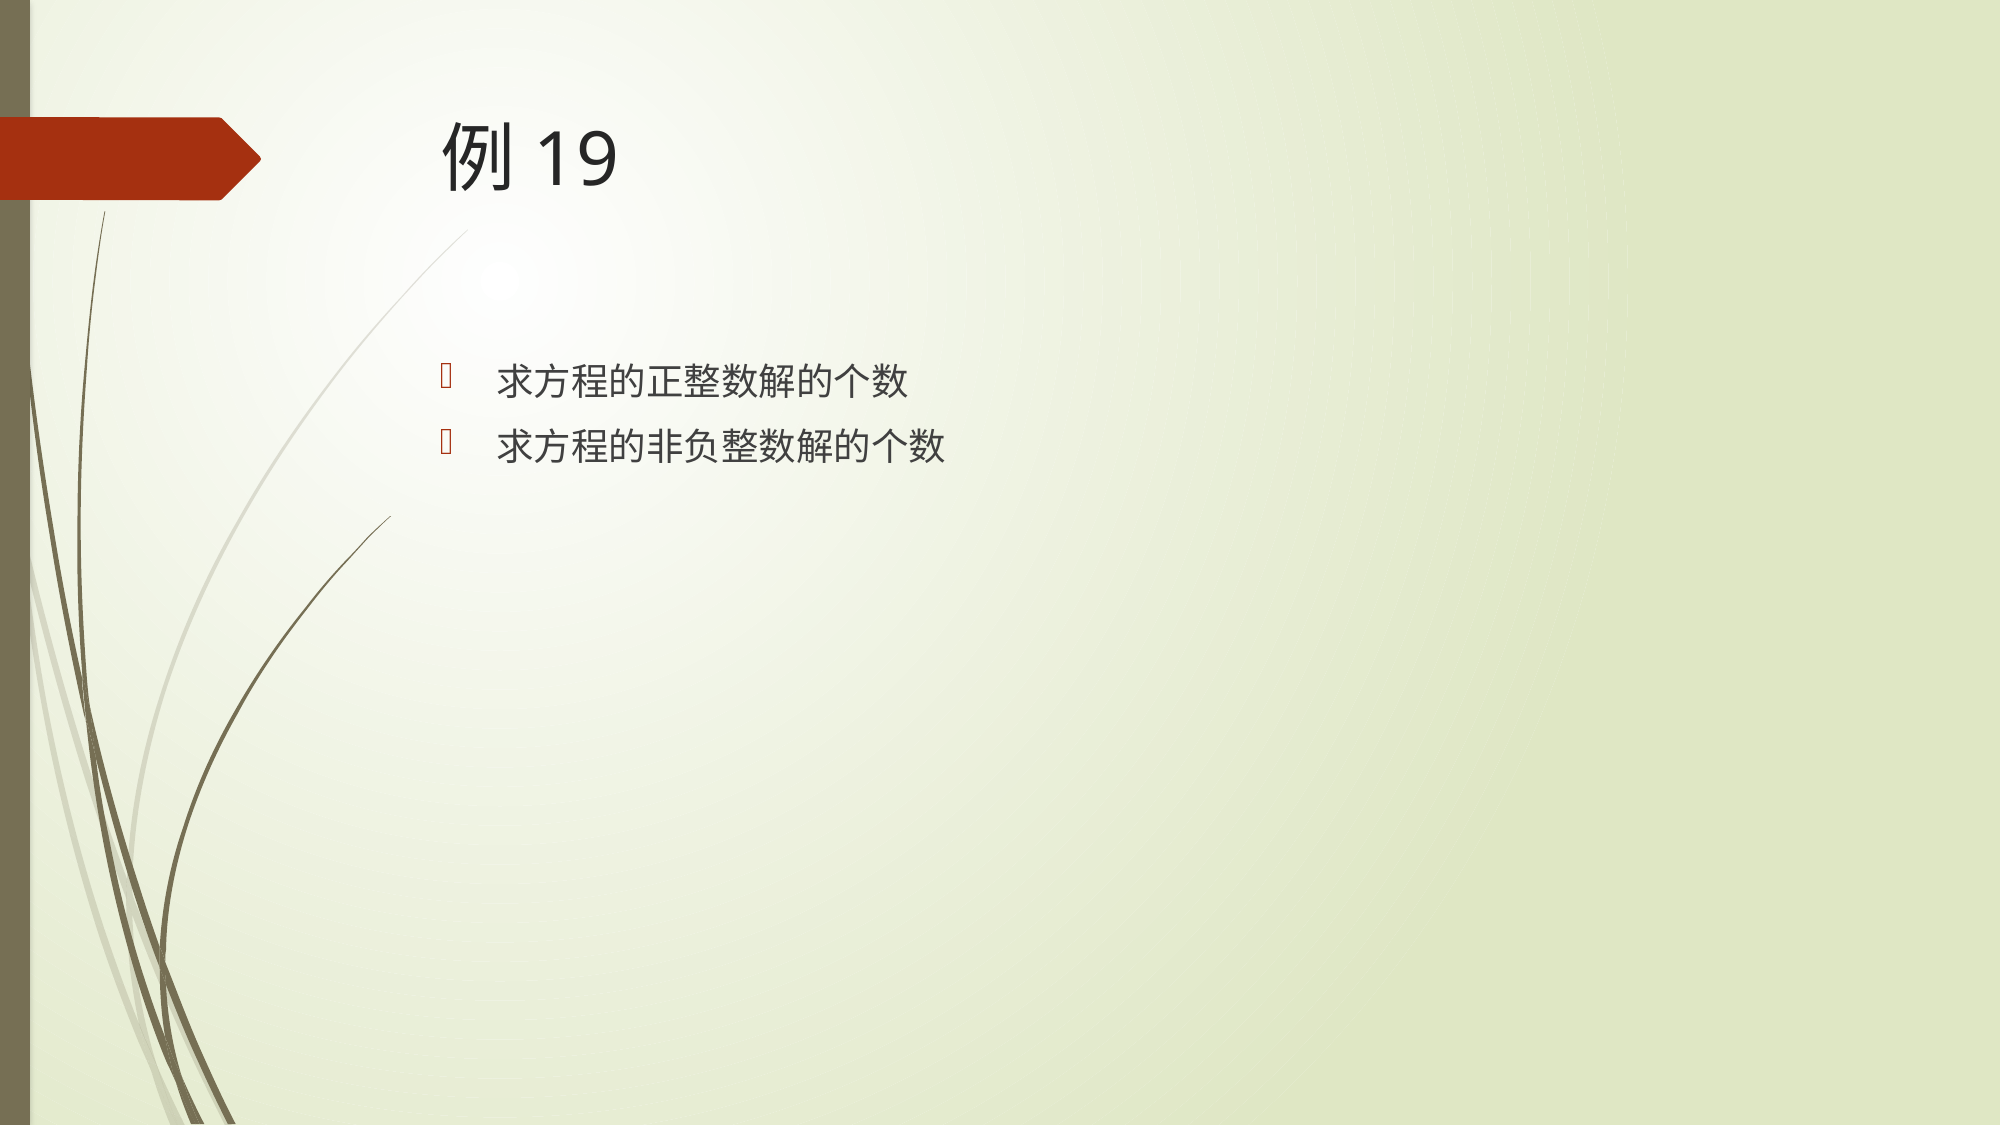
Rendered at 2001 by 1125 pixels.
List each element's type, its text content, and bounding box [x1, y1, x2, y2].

title 例19 [425, 102, 1888, 313]
